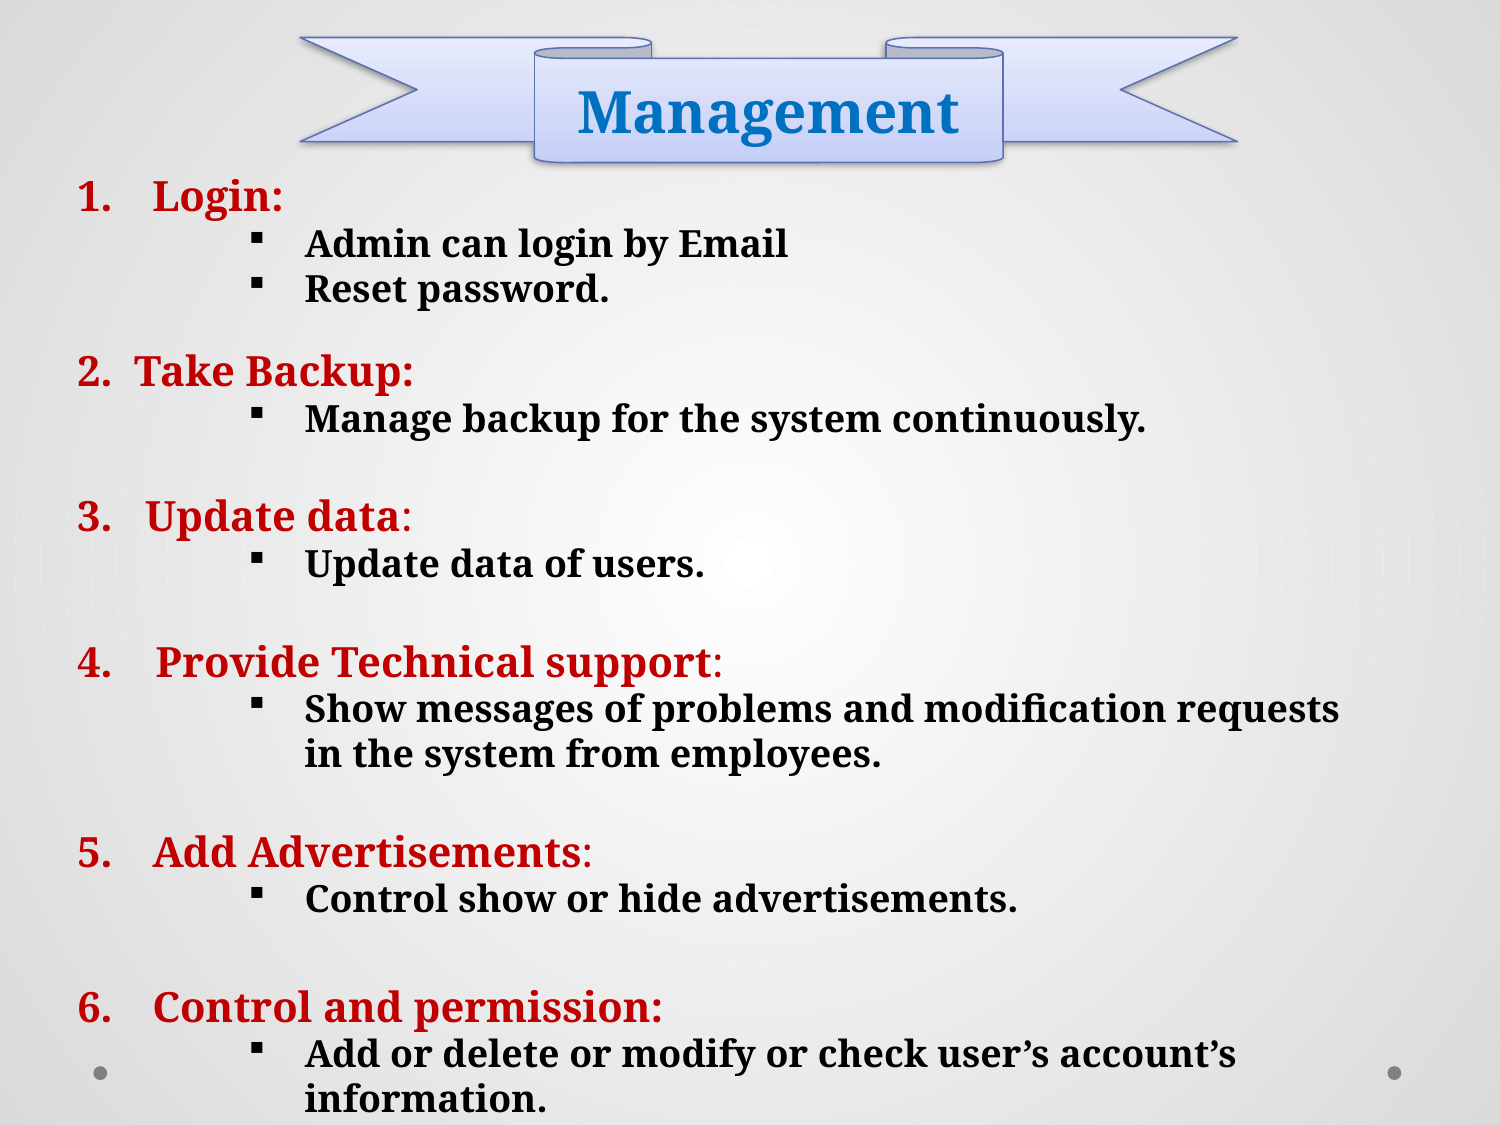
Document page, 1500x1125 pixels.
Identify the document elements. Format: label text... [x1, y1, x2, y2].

text_box Management [299, 36, 1239, 137]
text_box Login: Admin can login by Email Reset password. 2. Take Backup: Manage backup for the system continuously. 3. Update data: Update data of users. 4. Provide Technical support: Show messages of problems and modification requests in the system from employees. Add Advertisements: Control show or hide advertisements. Control and permission: Add or delete or modify or check user’s account’s information. Give permission for each user. [62, 137, 1388, 1125]
